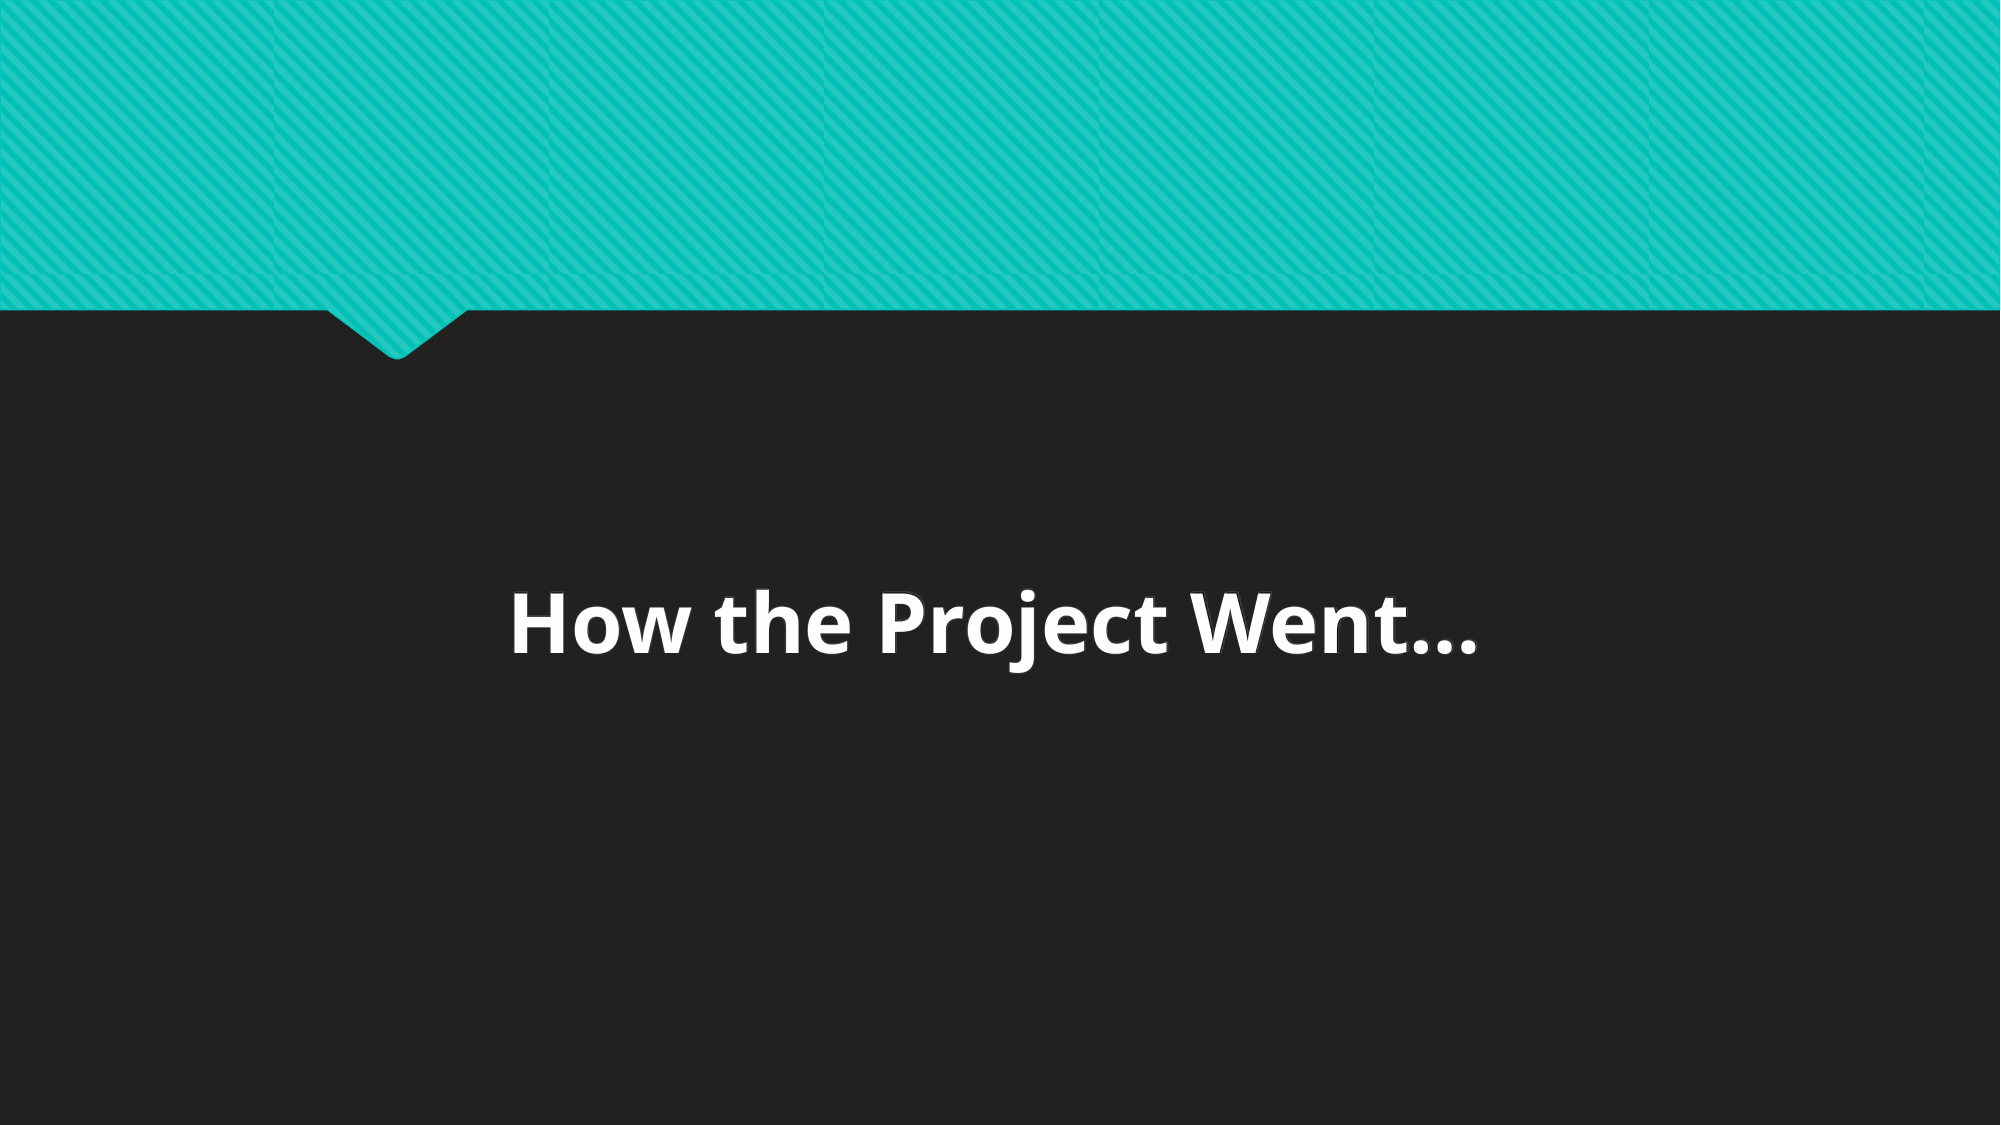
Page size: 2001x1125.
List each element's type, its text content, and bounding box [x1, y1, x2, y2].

picture [1, 1, 1999, 357]
title How the Project Went… [342, 447, 1886, 678]
